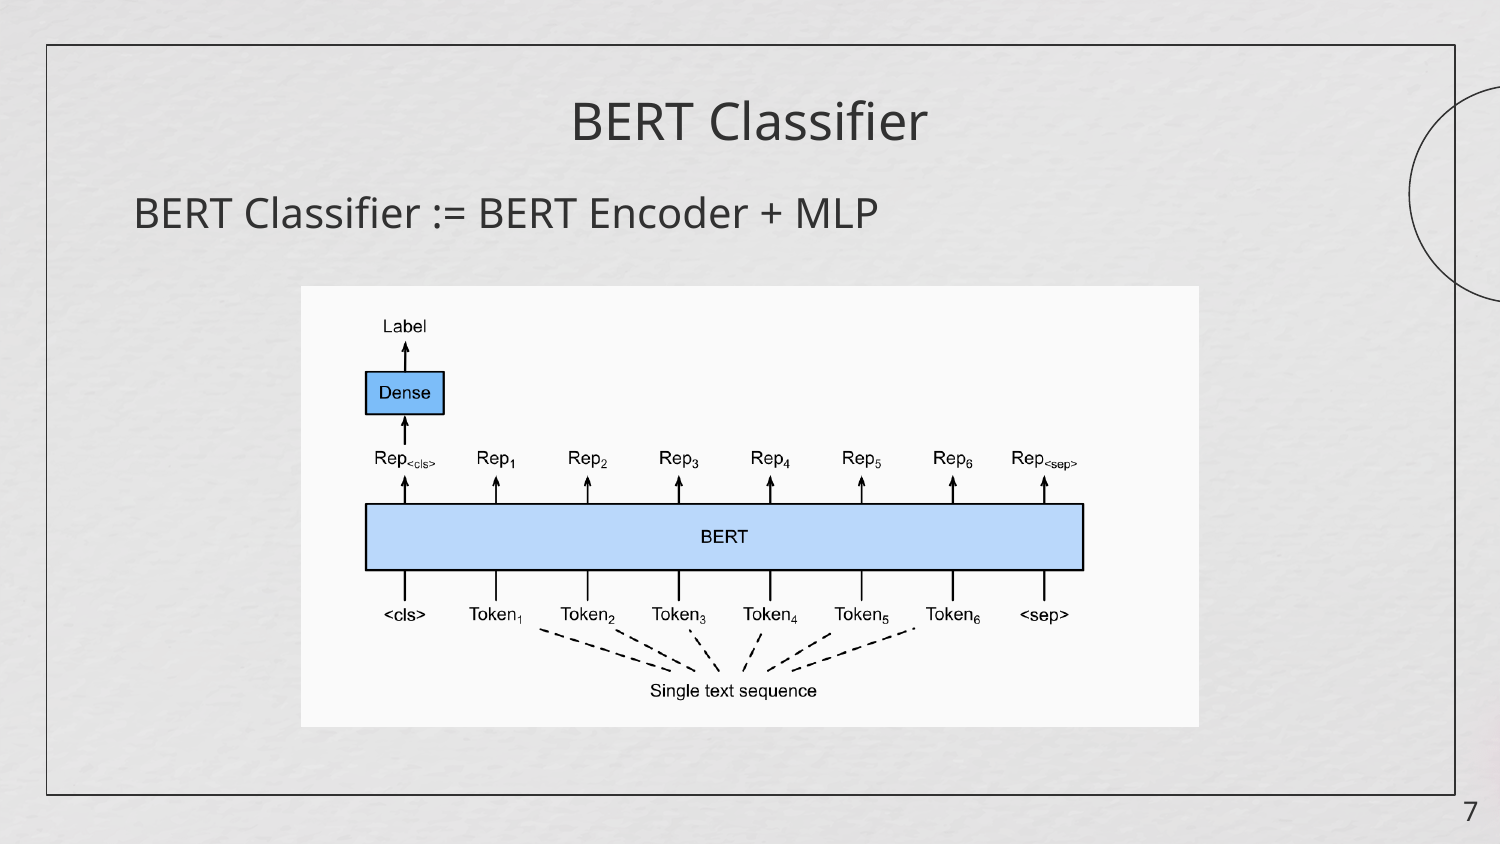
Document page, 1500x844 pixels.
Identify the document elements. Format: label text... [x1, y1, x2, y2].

slide_number 7 [1403, 779, 1494, 844]
picture [300, 286, 1200, 728]
title BERT Classifier [118, 72, 1382, 158]
list BERT Classifier := BERT Encoder + MLP [118, 171, 1382, 721]
